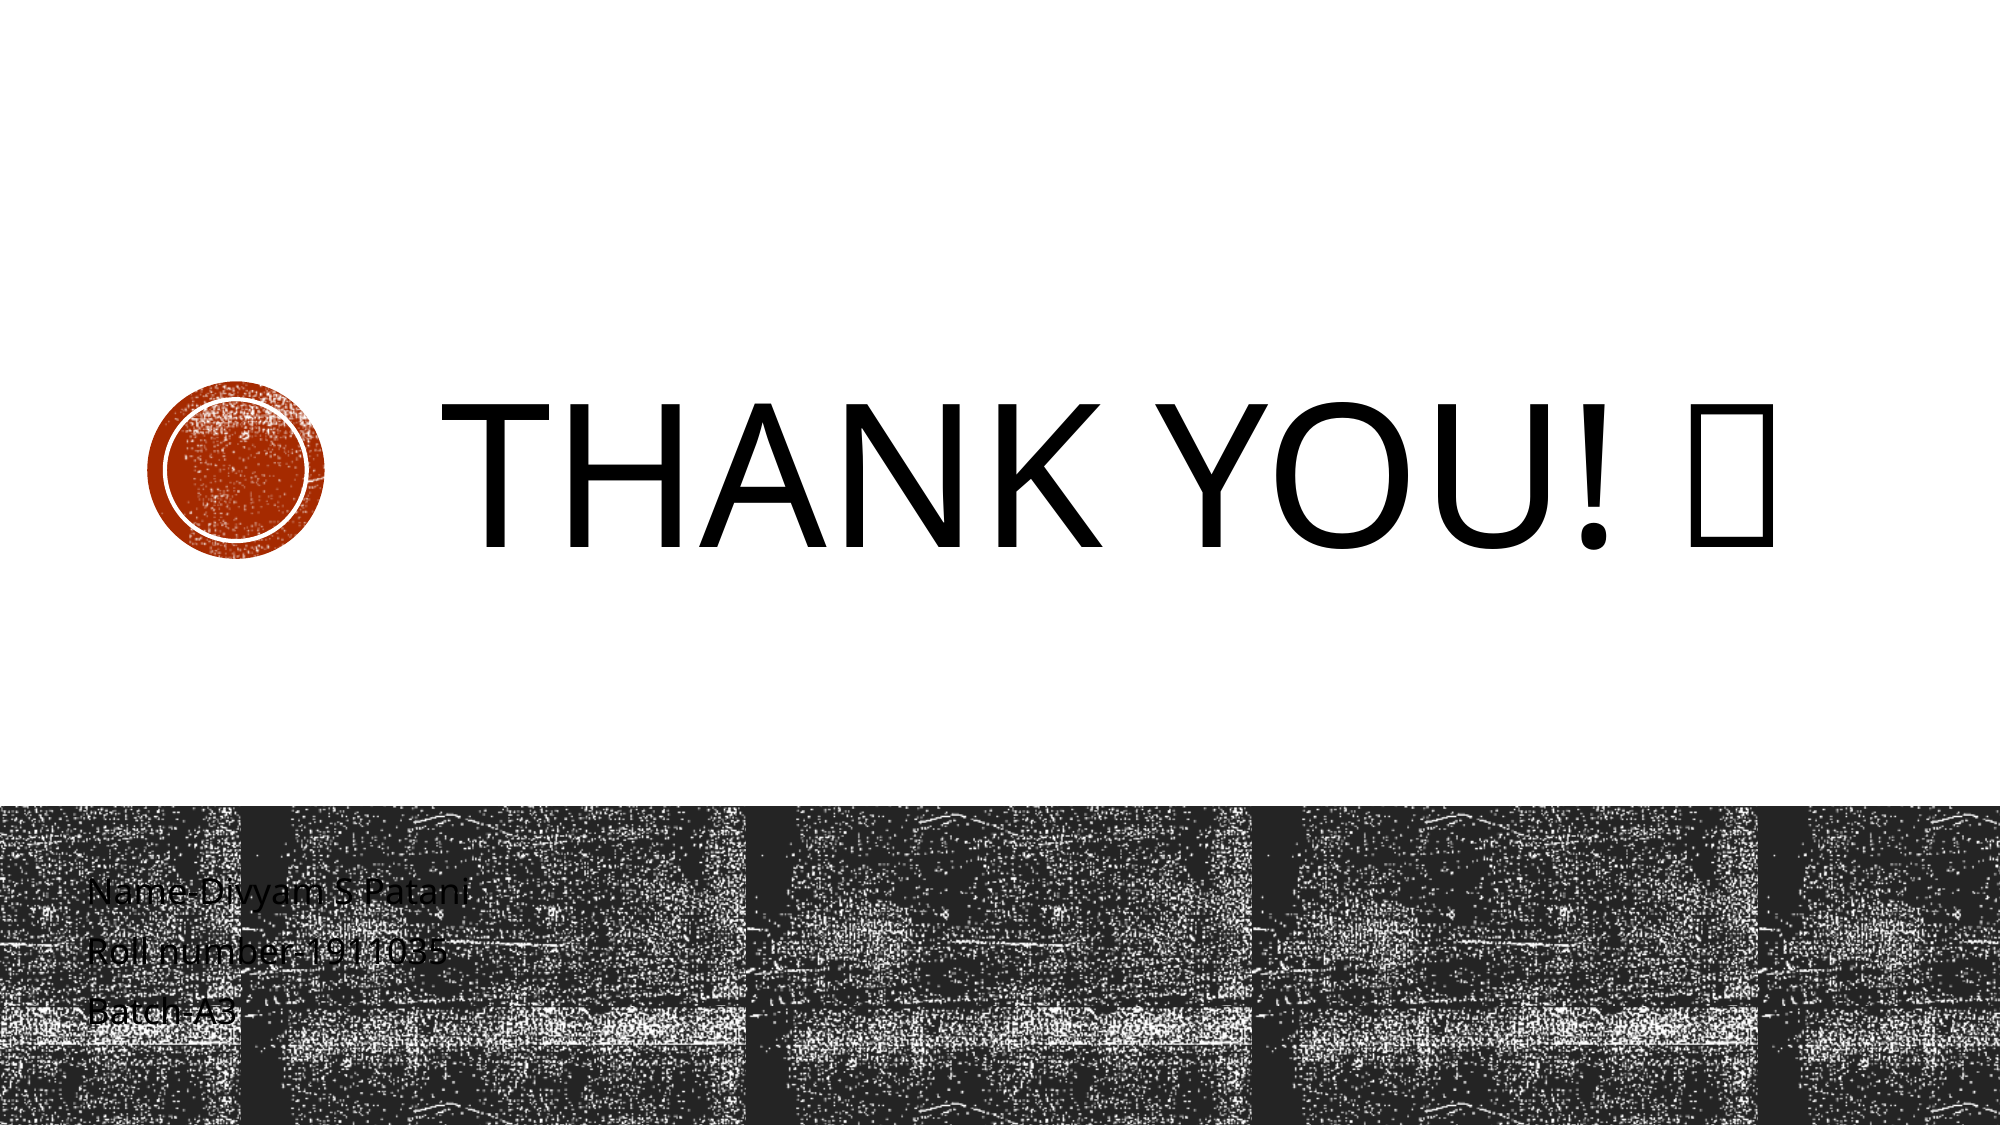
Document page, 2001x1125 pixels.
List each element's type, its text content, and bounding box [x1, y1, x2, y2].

list Name-Divyam S Patani Roll number-1911035 Batch-A3 [71, 865, 1557, 1041]
title Thank you!  [355, 201, 1878, 779]
